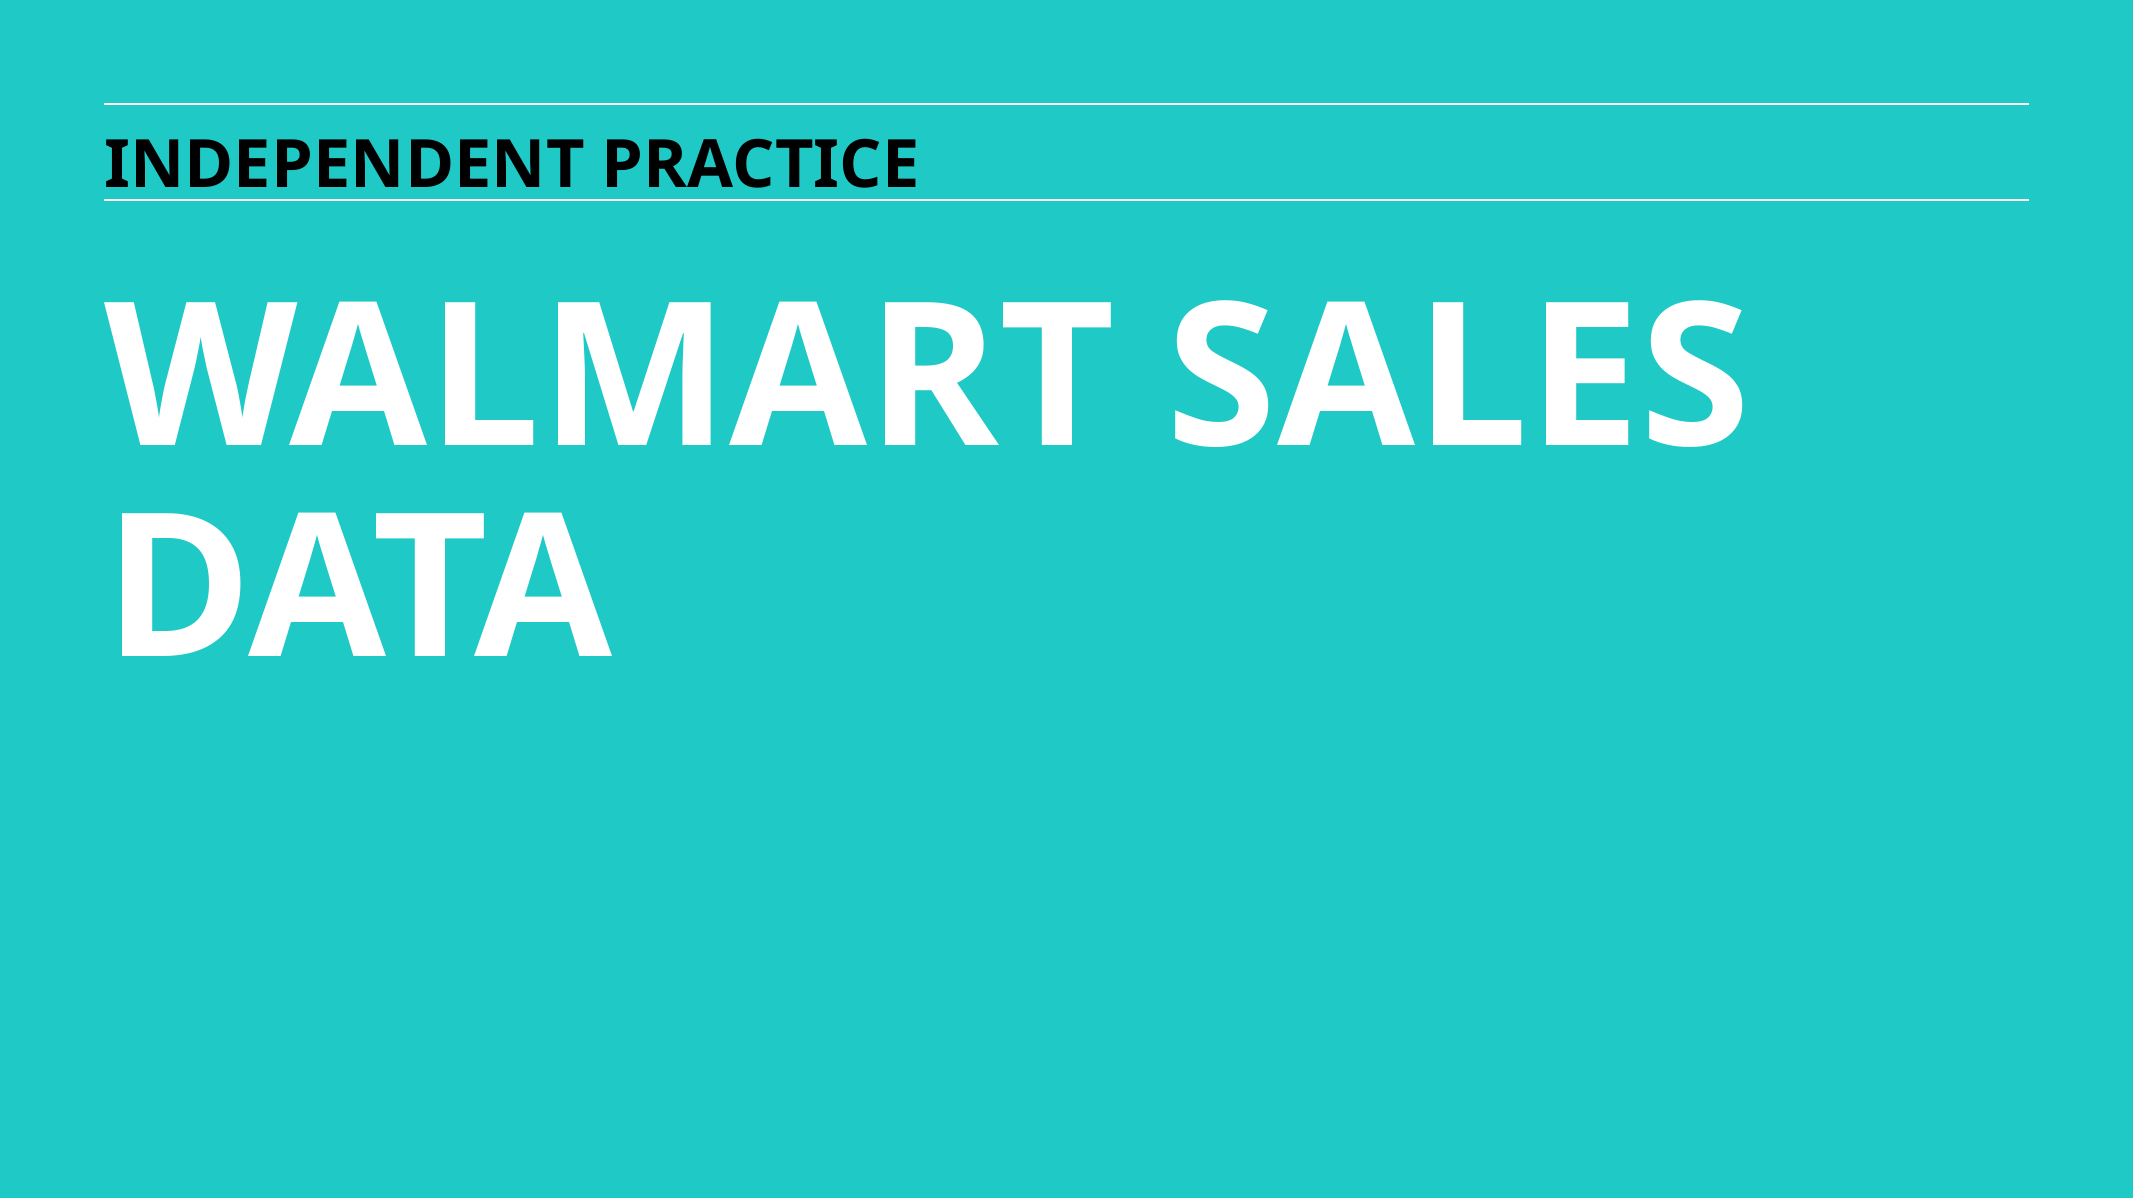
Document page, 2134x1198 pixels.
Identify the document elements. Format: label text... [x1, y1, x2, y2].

text_box WALMART SALES DATA [104, 241, 2030, 703]
text_box INDEPENDENT PRACTICE [104, 120, 2030, 192]
